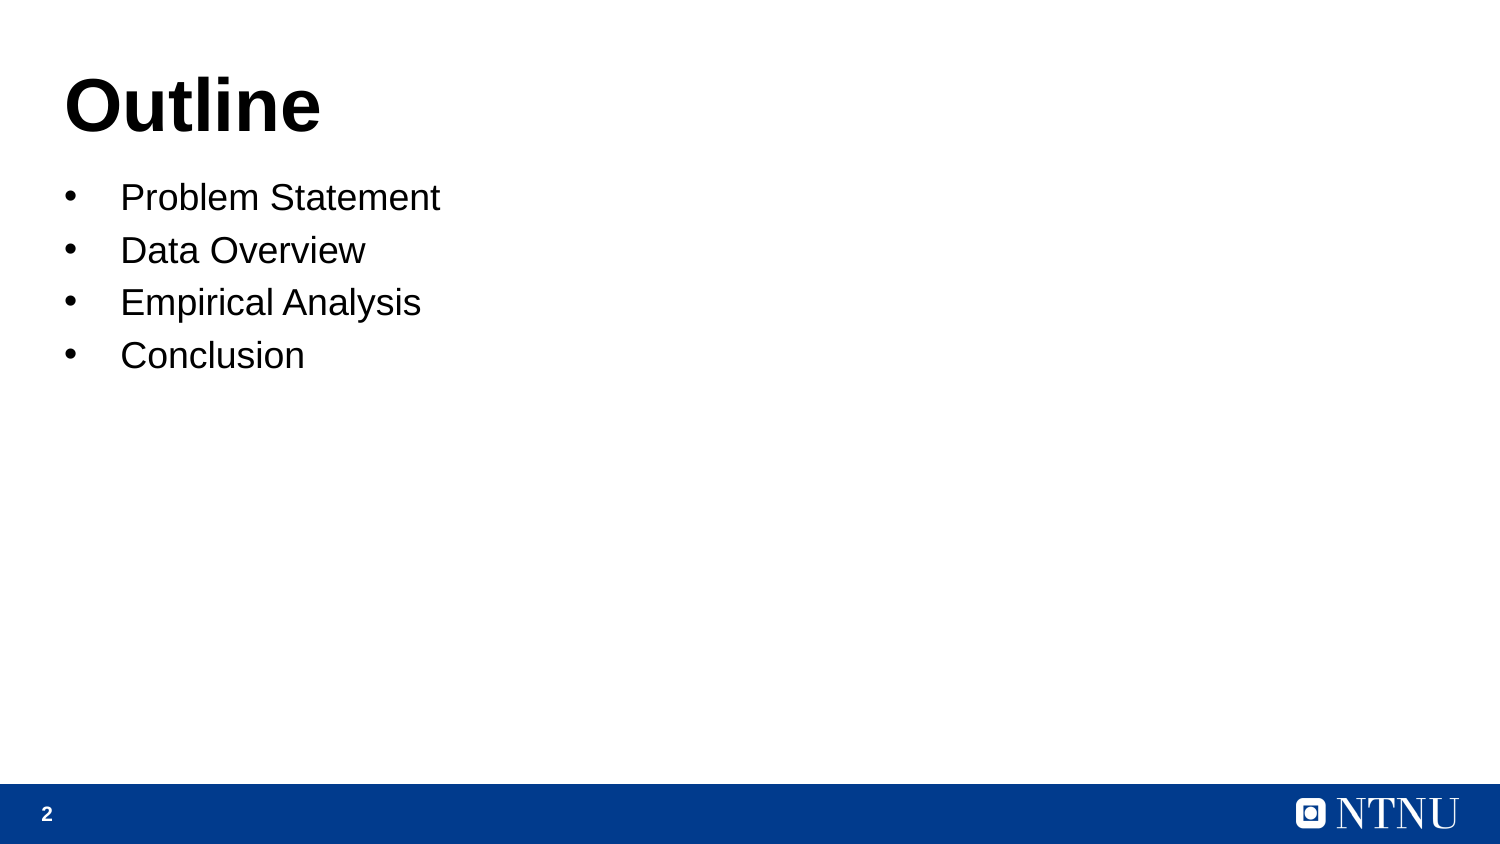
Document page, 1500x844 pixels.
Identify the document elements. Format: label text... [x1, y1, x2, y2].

picture [0, 784, 1500, 844]
list Problem Statement Data Overview Empirical Analysis Conclusion [49, 165, 1431, 759]
title Outline [49, 48, 1431, 156]
